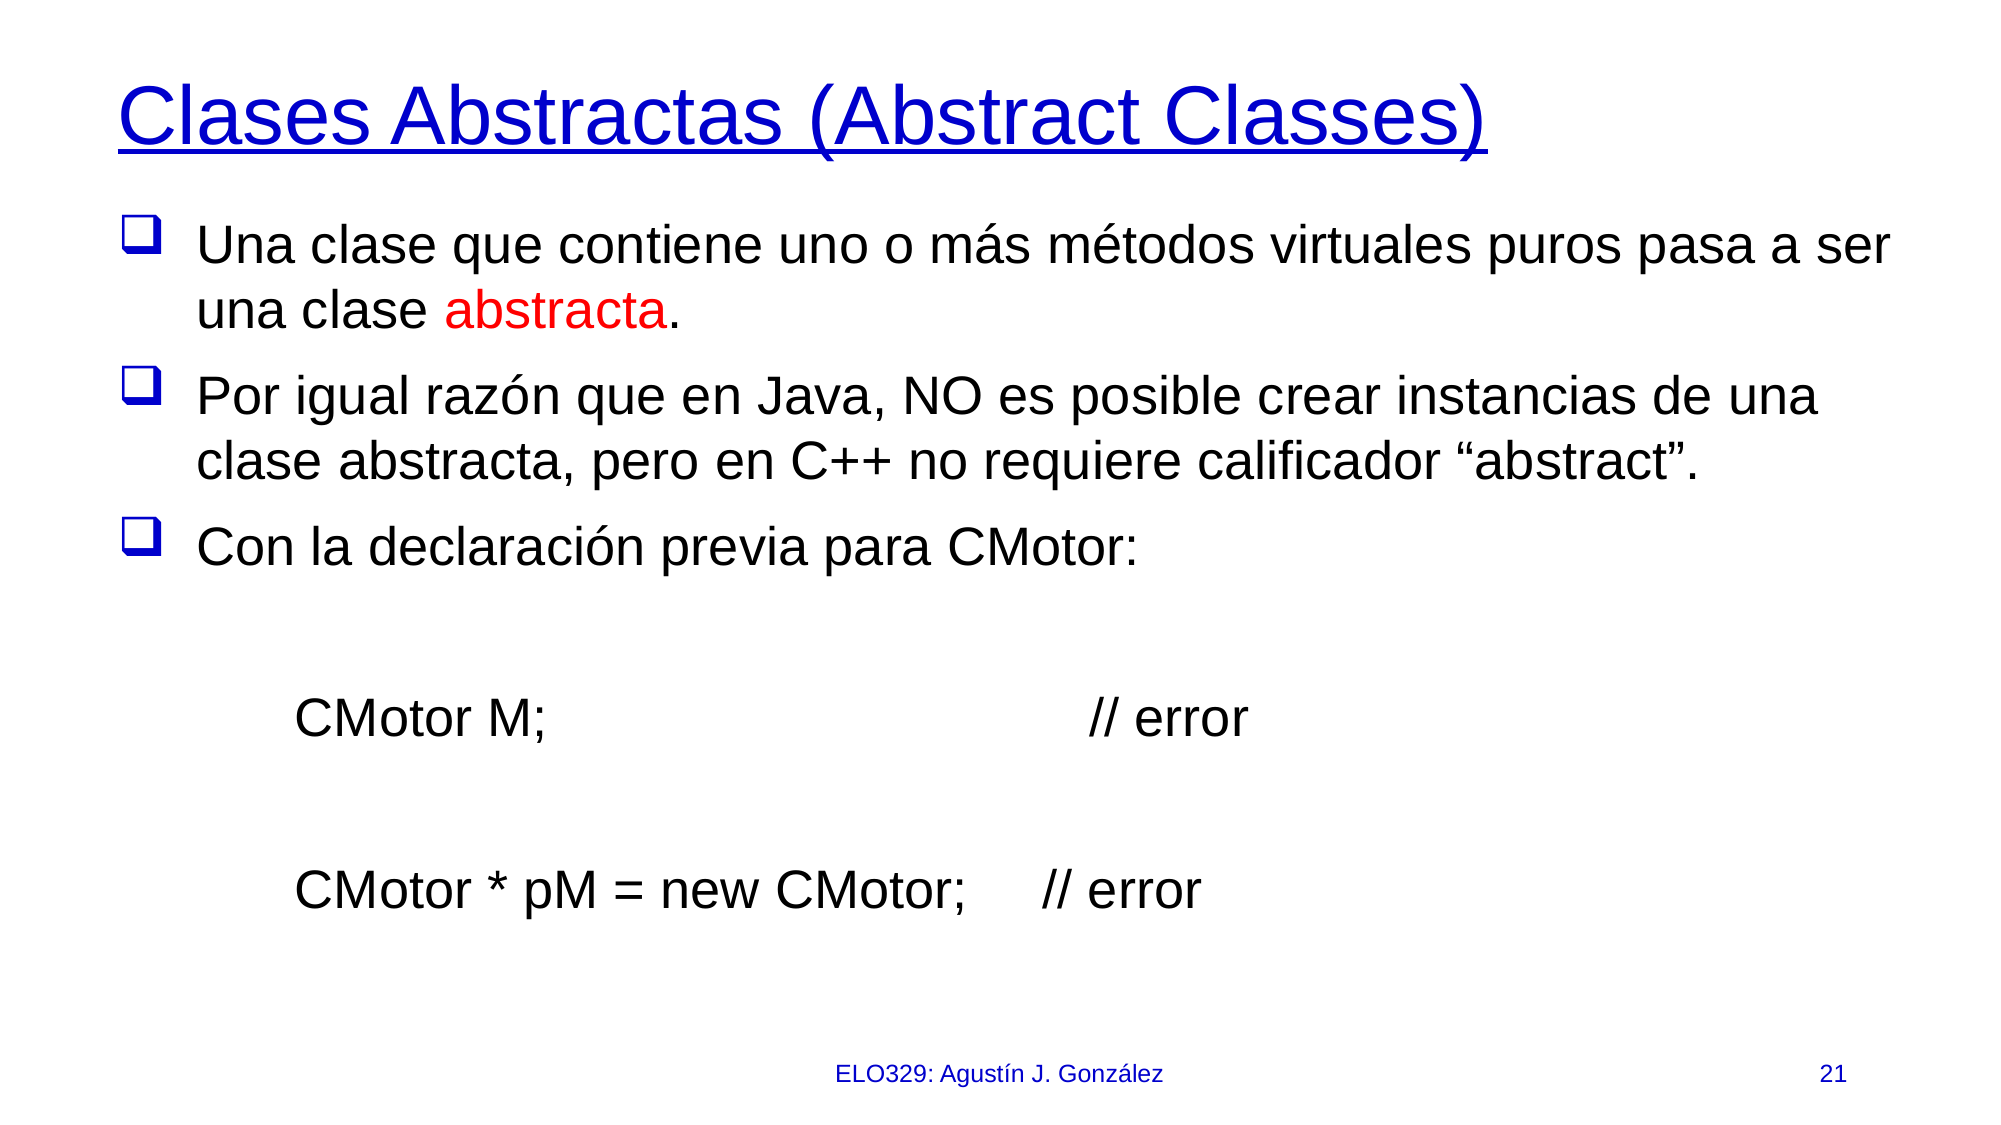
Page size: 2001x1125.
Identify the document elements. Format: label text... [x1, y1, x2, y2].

list Una clase que contiene uno o más métodos virtuales puros pasa a ser una clase abstracta. Por igual razón que en Java, NO es posible crear instancias de una clase abstracta, pero en C++ no requiere calificador “abstract”. Con la declaración previa para CMotor: CMotor M; // error CMotor * pM = new CMotor; // error [102, 202, 1915, 1043]
title Clases Abstractas (Abstract Classes)‏ [102, 46, 1915, 189]
footer ELO329: Agustín J. González [662, 1042, 1338, 1103]
slide_number 21 [1412, 1042, 1863, 1103]
